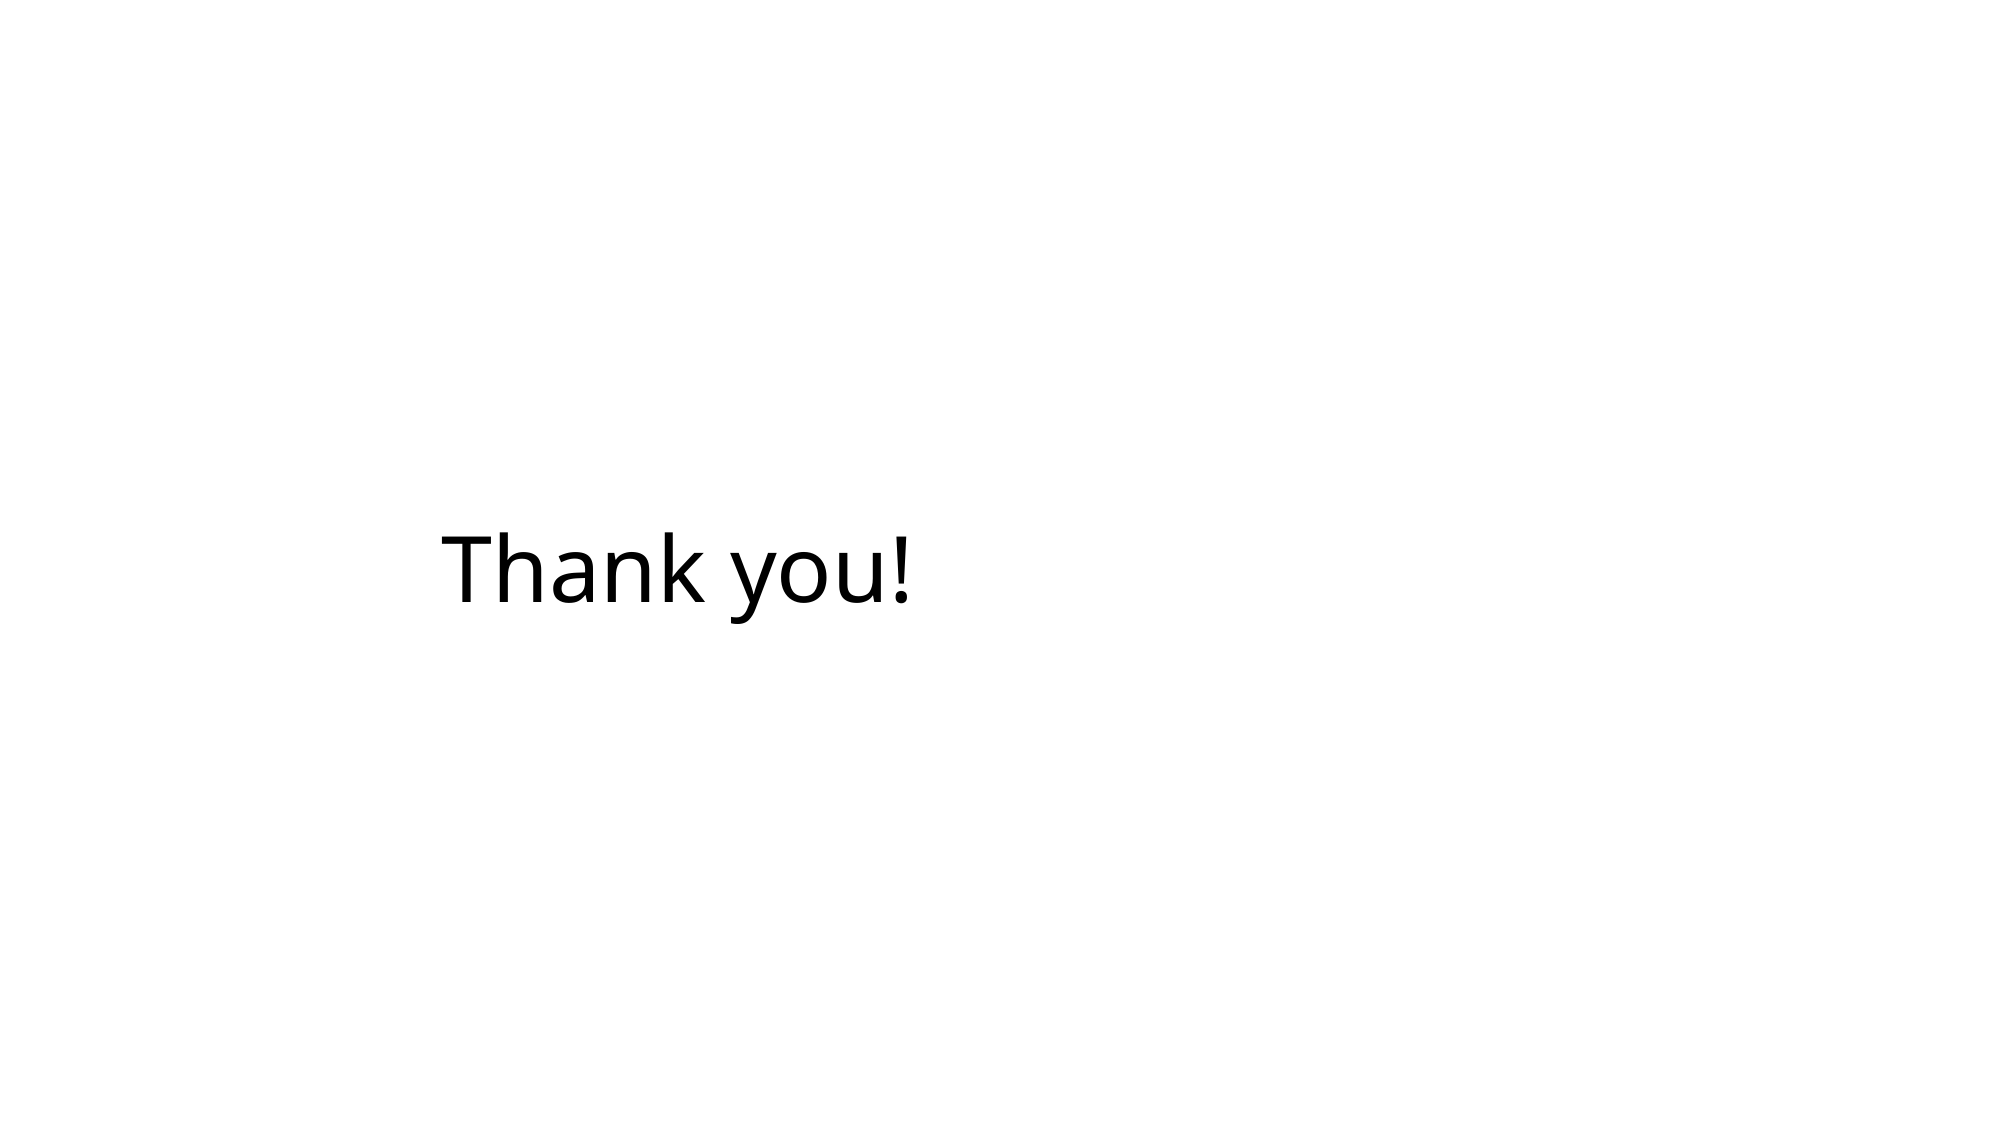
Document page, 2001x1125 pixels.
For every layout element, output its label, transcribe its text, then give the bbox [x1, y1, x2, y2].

title Thank you! [426, 479, 1574, 667]
